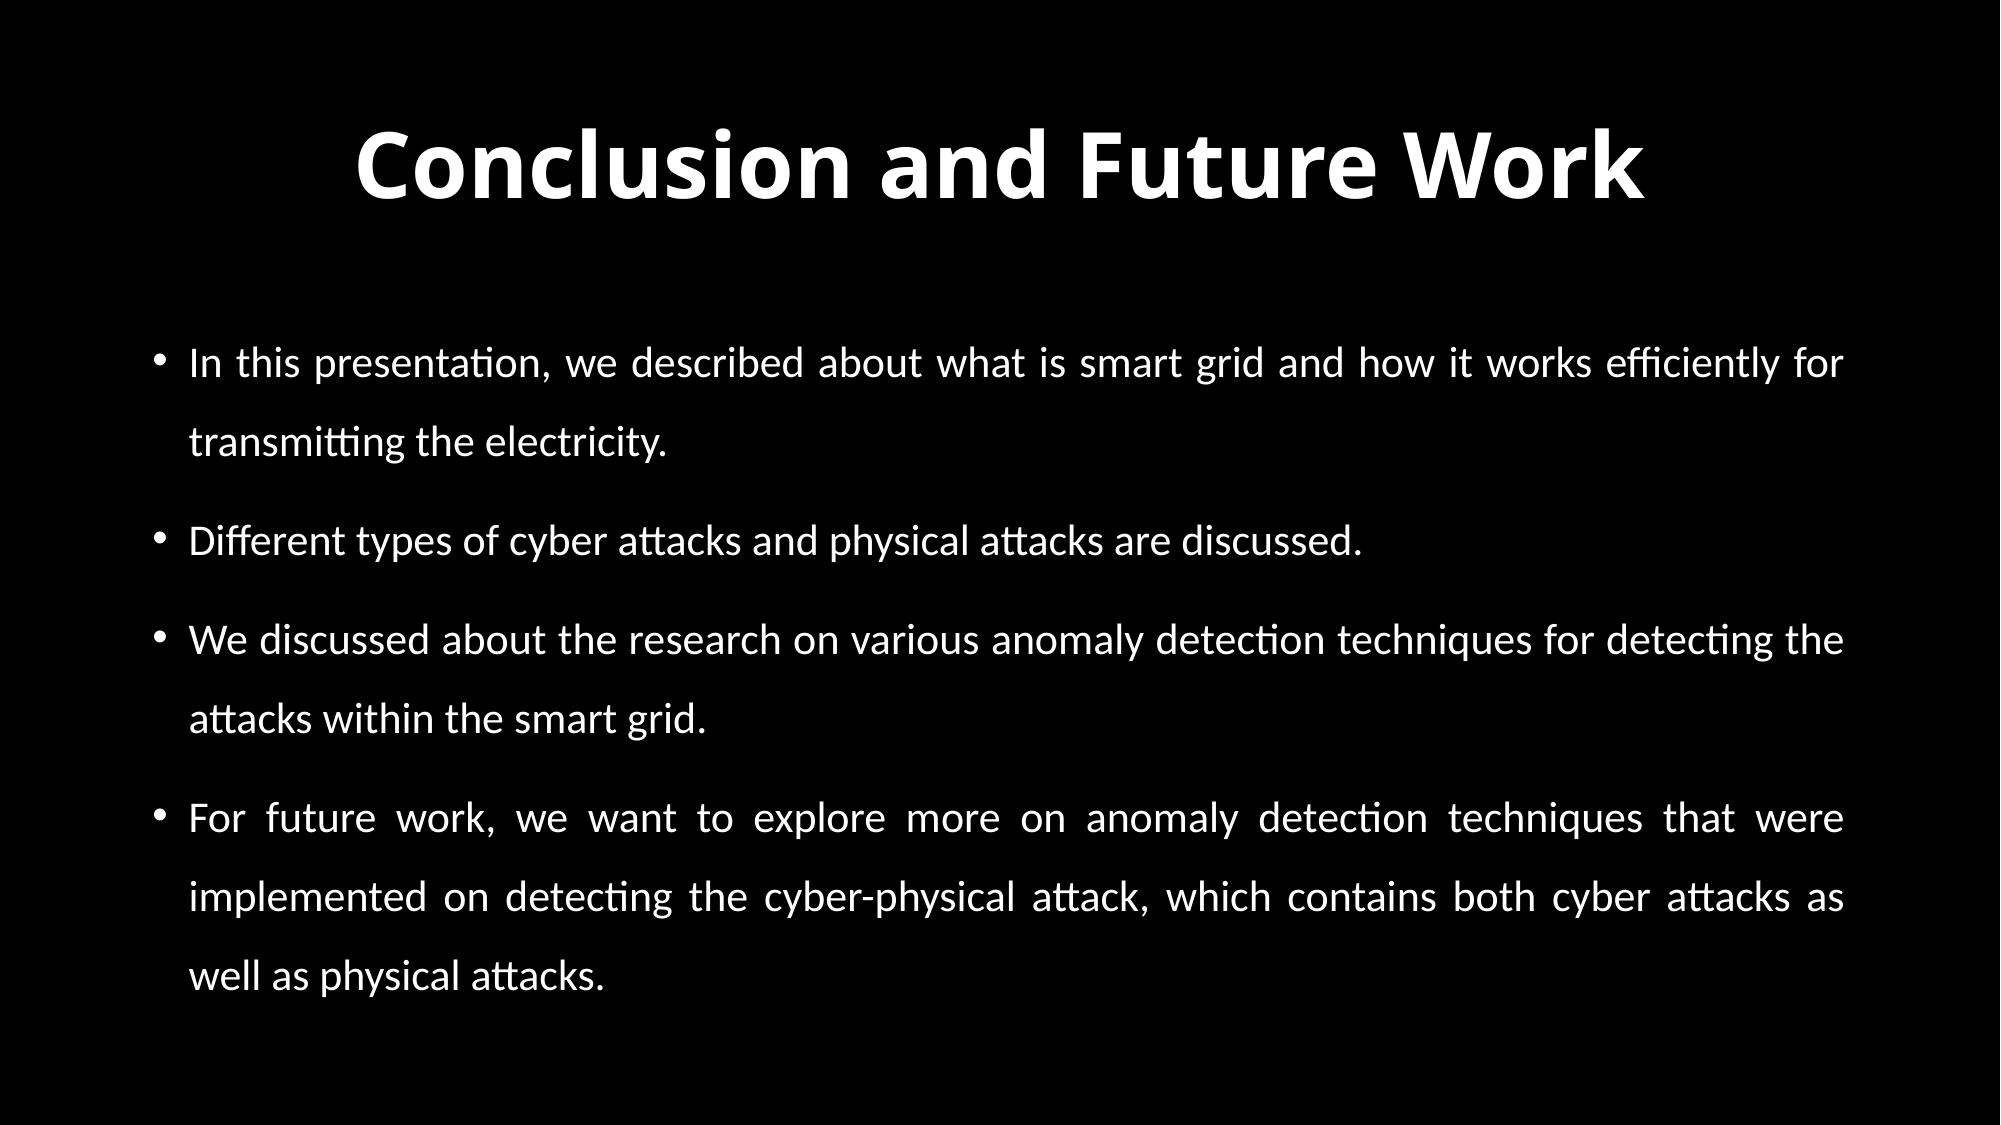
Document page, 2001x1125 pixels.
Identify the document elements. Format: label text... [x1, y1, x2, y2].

list In this presentation, we described about what is smart grid and how it works efficiently for transmitting the electricity. Different types of cyber attacks and physical attacks are discussed. We discussed about the research on various anomaly detection techniques for detecting the attacks within the smart grid. For future work, we want to explore more on anomaly detection techniques that were implemented on detecting the cyber-physical attack, which contains both cyber attacks as well as physical attacks. [137, 299, 1863, 1014]
title Conclusion and Future Work [137, 59, 1863, 278]
